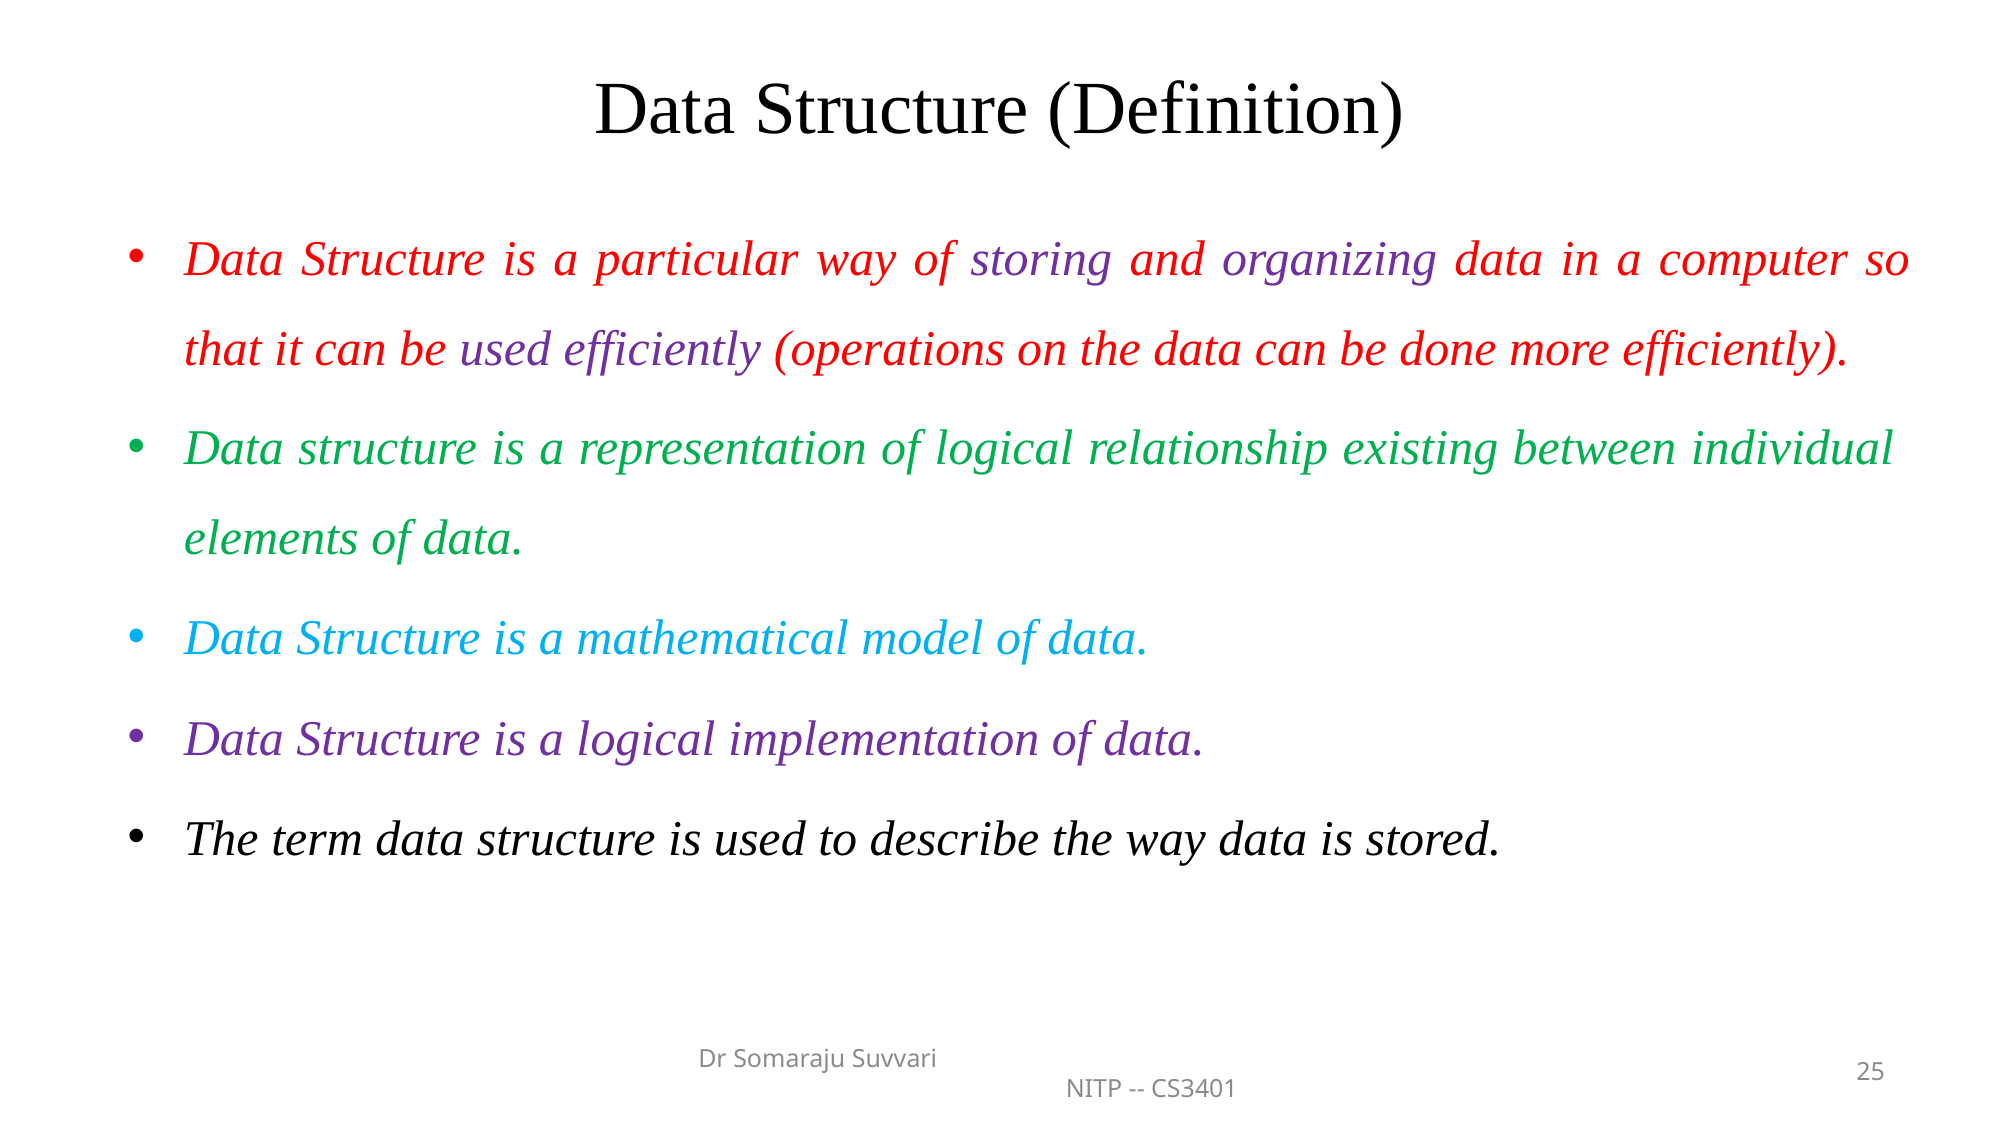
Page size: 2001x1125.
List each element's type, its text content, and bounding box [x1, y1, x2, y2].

footer Dr Somaraju Suvvari NITP -- CS3401 [683, 1042, 1317, 1103]
list Data Structure is a particular way of storing and organizing data in a computer so that it can be used efficiently (operations on the data can be done more efficiently). Data structure is a representation of logical relationship existing between individual elements of data. Data Structure is a mathematical model of data. Data Structure is a logical implementation of data. The term data structure is used to describe the way data is stored. [112, 187, 1926, 1006]
title Data Structure (Definition) [324, 44, 1676, 163]
slide_number 25 [1433, 1042, 1900, 1103]
